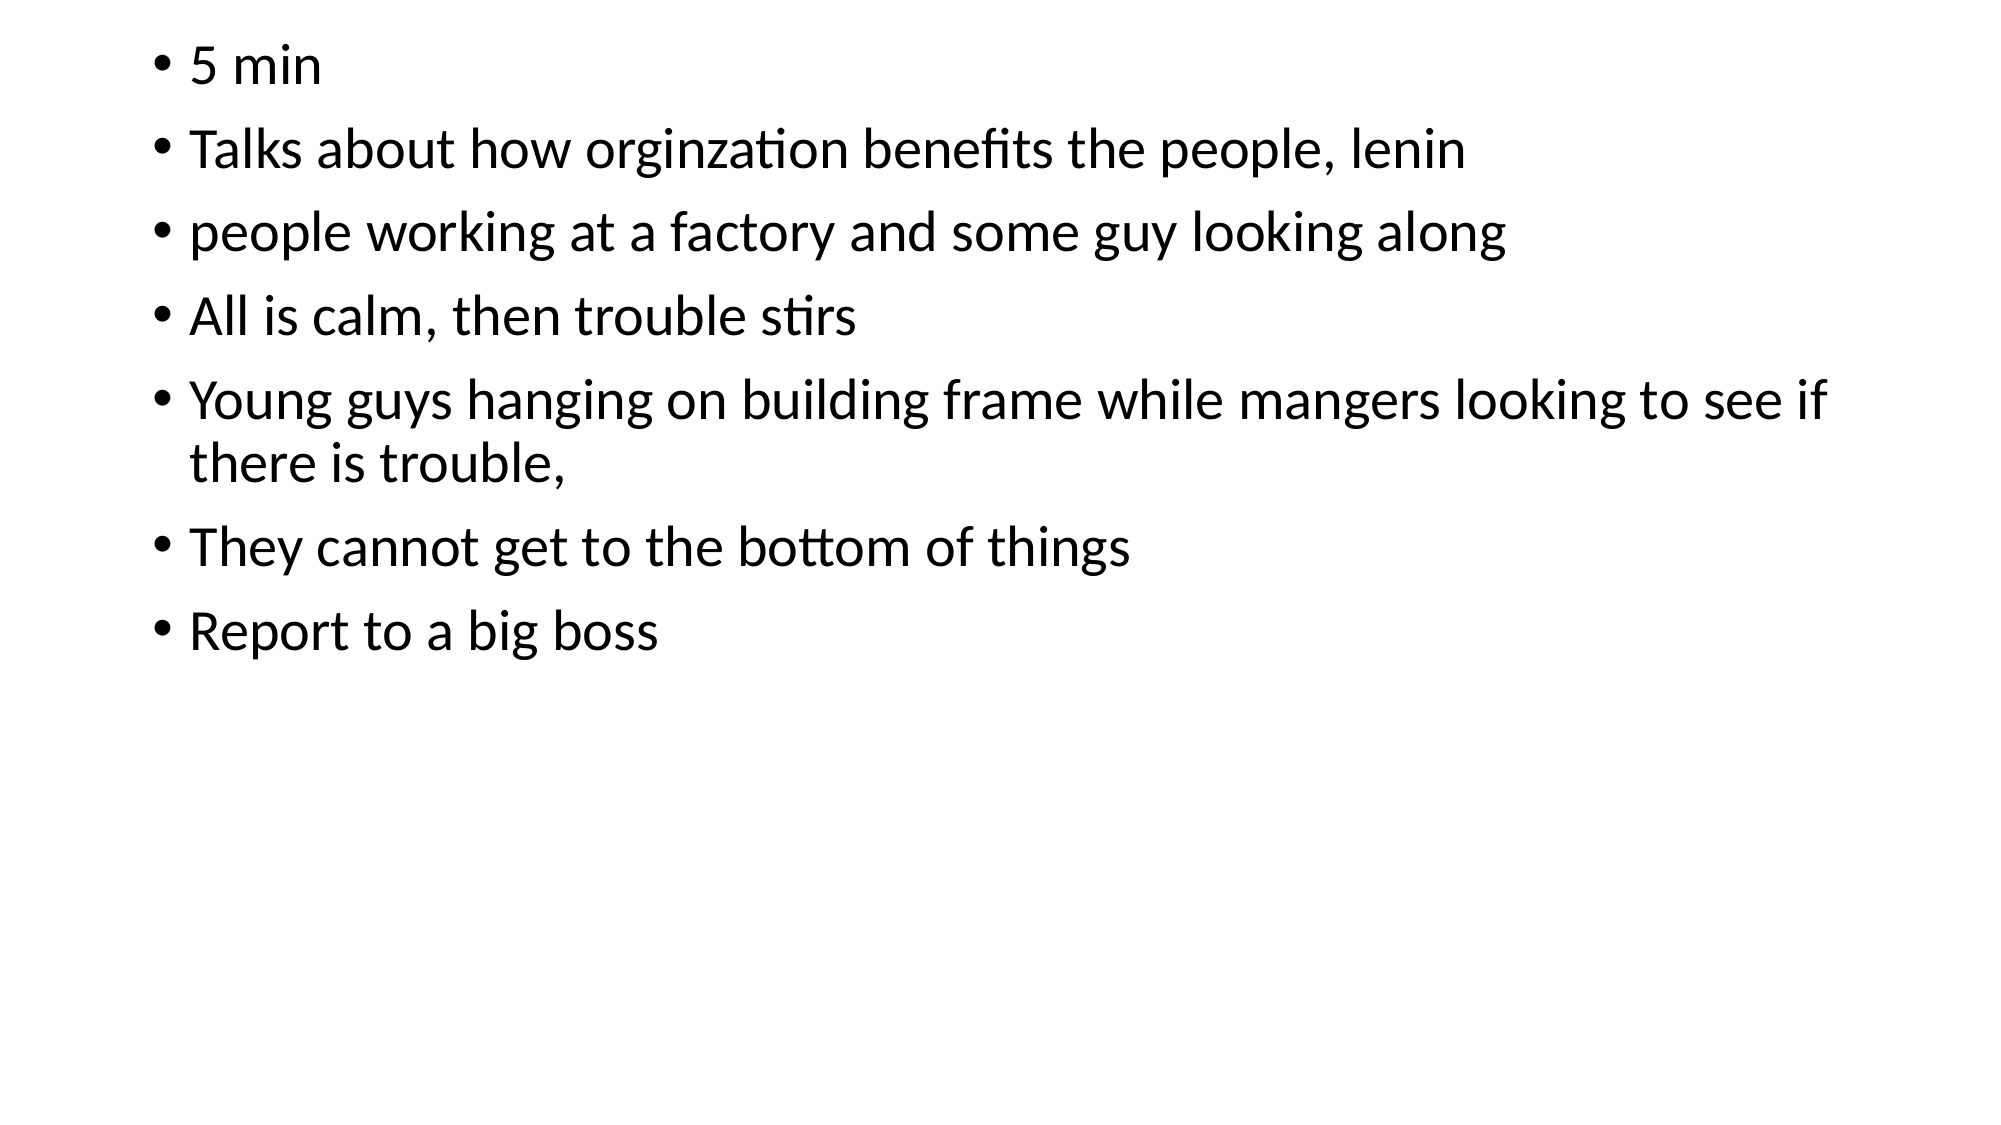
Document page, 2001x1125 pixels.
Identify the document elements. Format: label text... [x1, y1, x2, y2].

list 5 min Talks about how orginzation benefits the people, lenin people working at a factory and some guy looking along All is calm, then trouble stirs Young guys hanging on building frame while mangers looking to see if there is trouble, They cannot get to the bottom of things Report to a big boss [137, 26, 1863, 1014]
